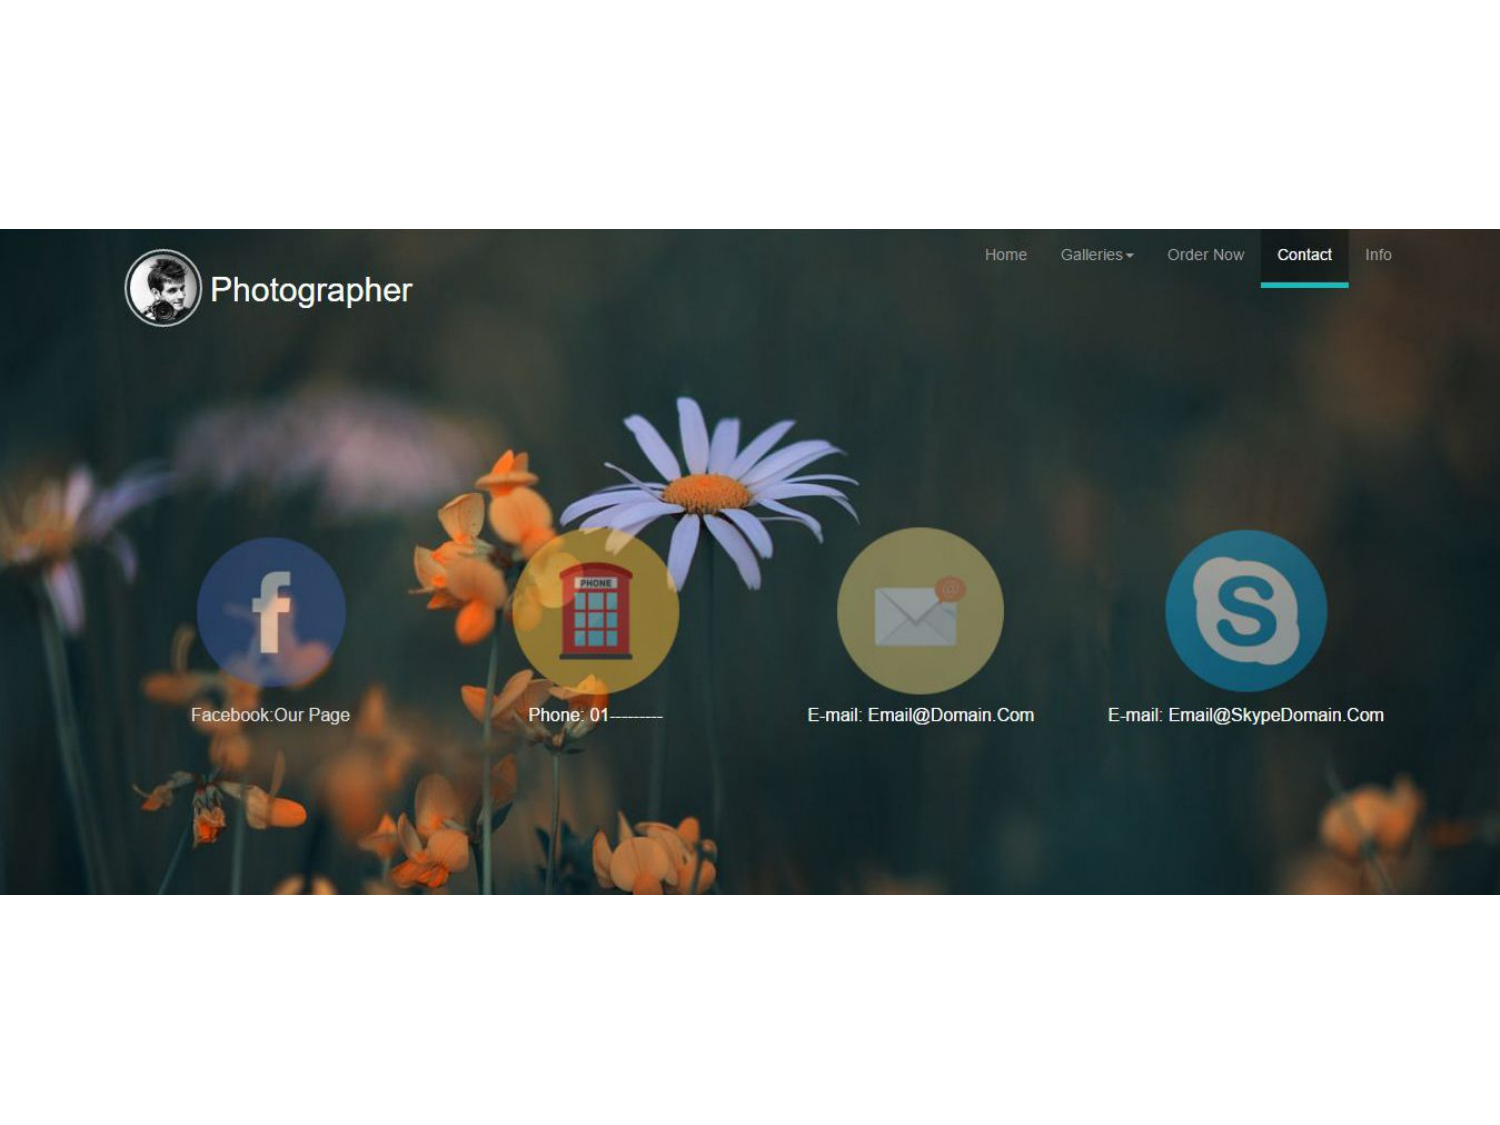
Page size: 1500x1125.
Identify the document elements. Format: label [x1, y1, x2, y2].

picture [0, 229, 1500, 895]
